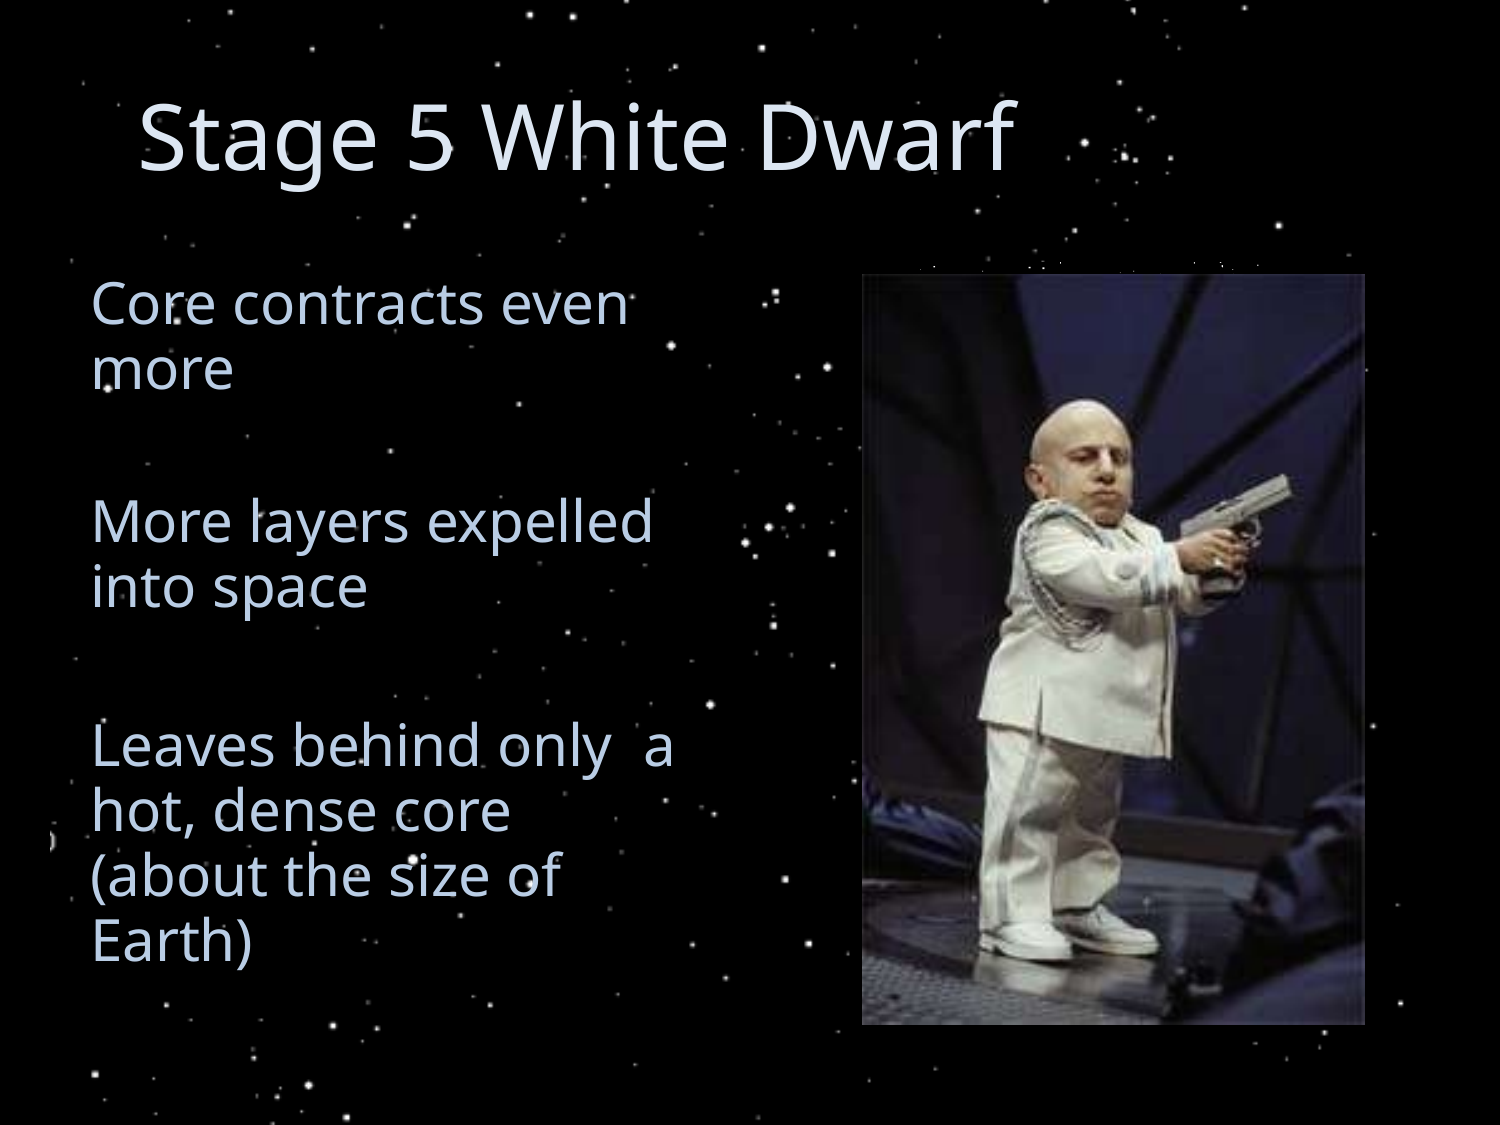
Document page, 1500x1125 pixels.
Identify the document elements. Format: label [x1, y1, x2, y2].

text_box [862, 262, 1365, 1026]
picture [49, 0, 1413, 1125]
